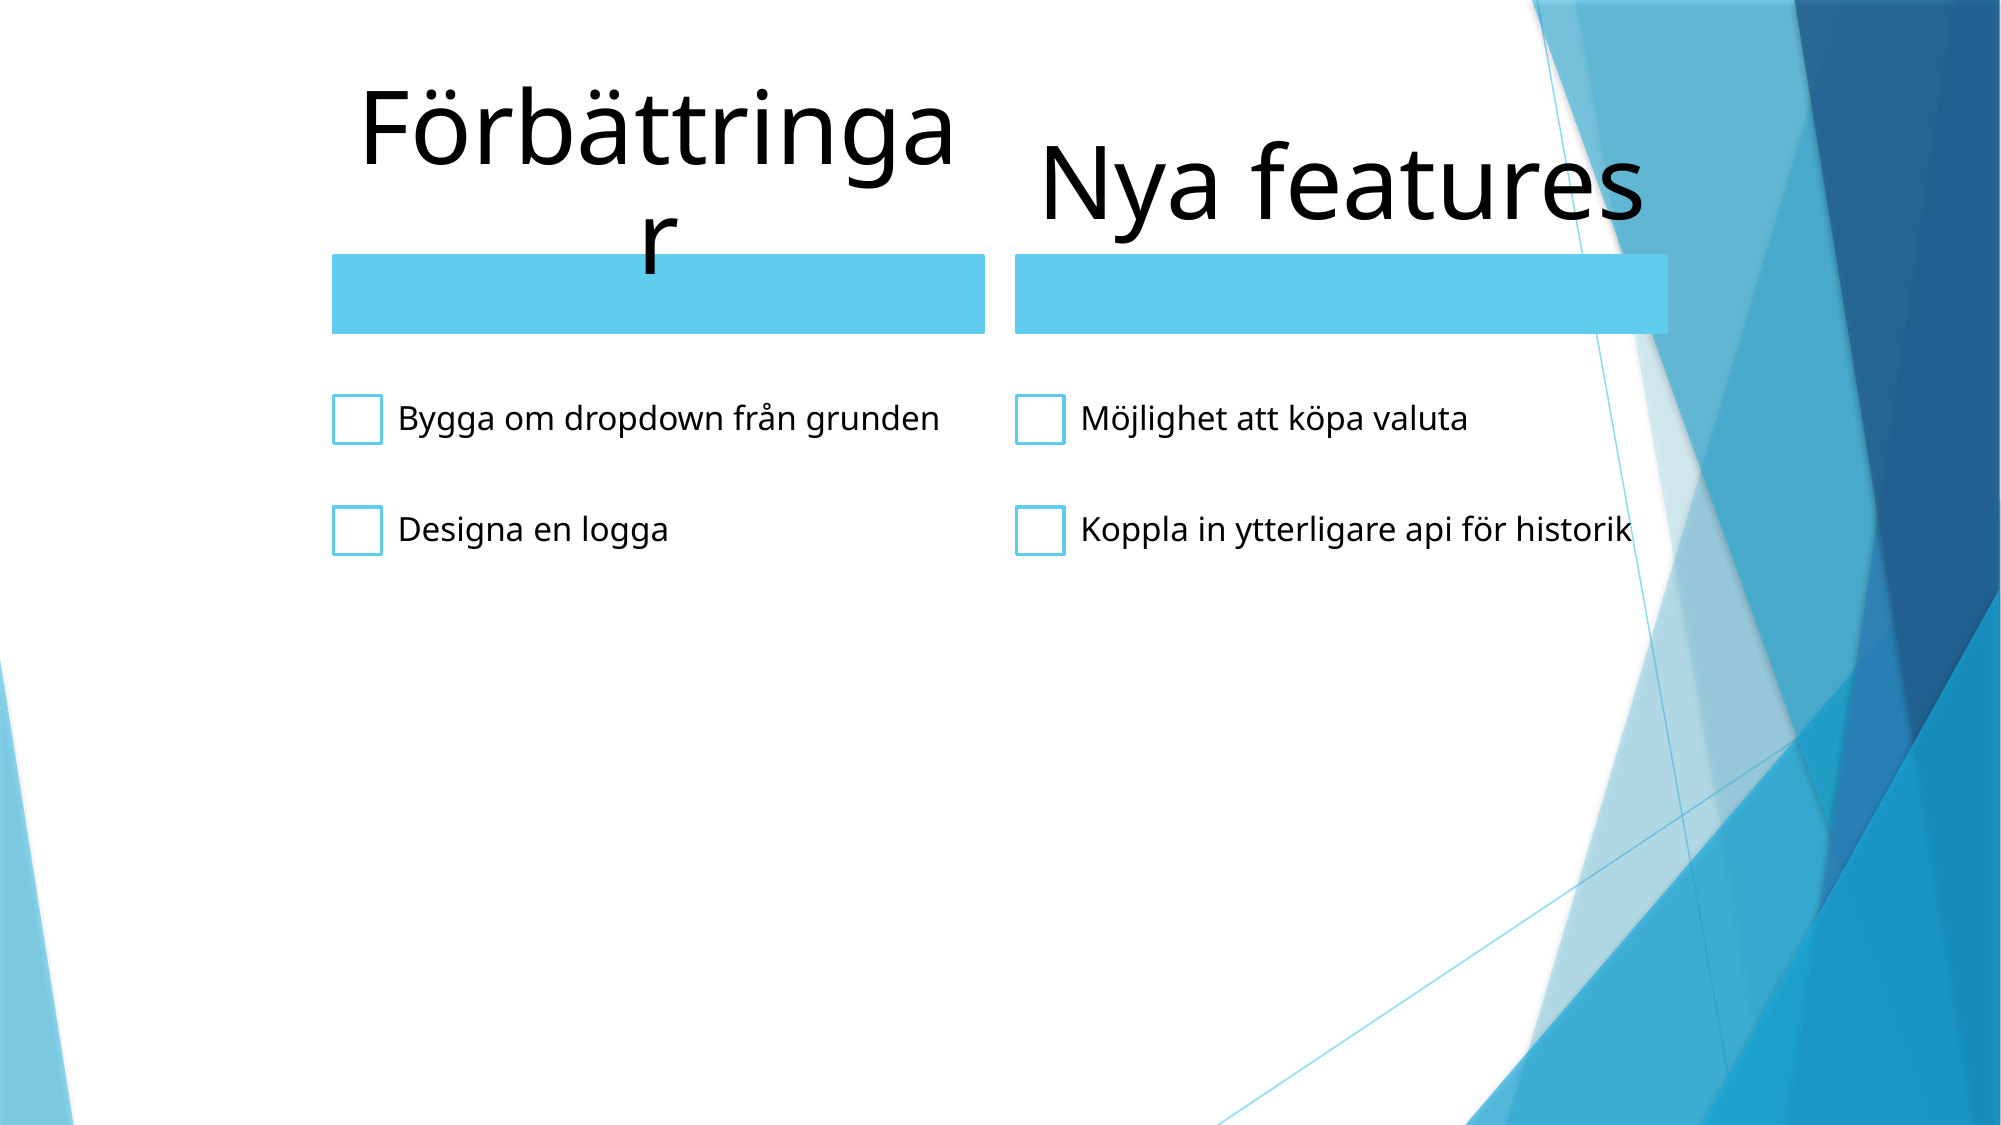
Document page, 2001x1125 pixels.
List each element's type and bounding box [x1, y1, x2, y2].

text_box [332, 117, 1668, 1008]
